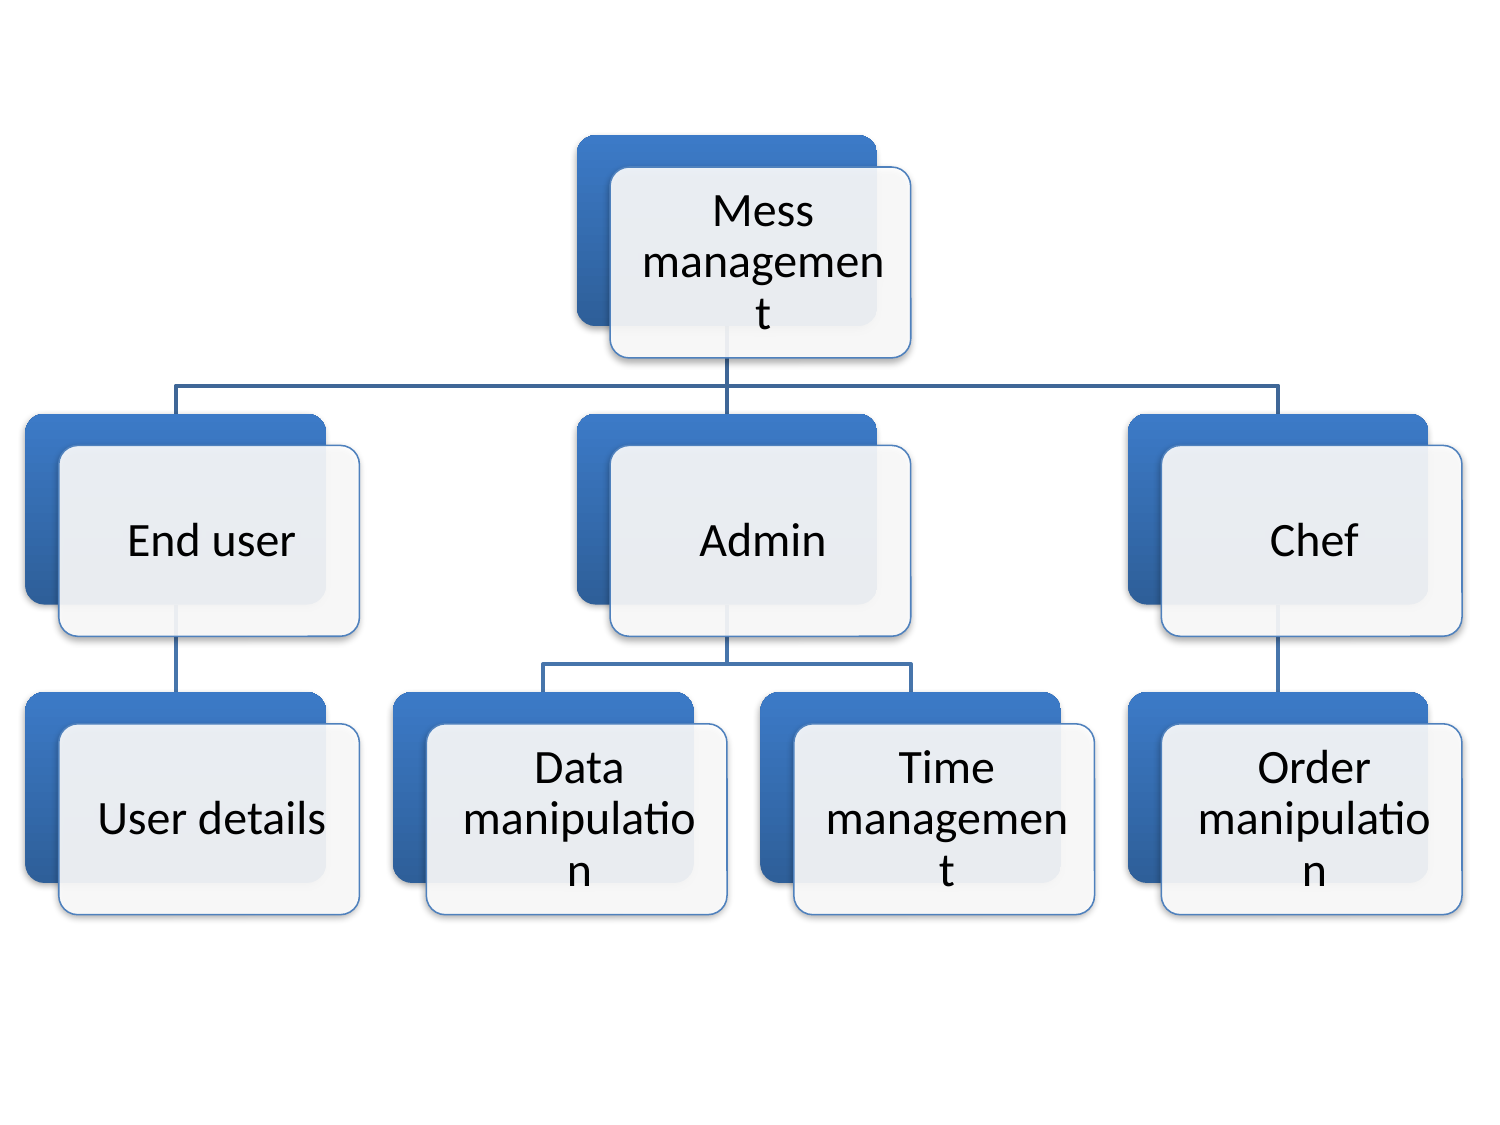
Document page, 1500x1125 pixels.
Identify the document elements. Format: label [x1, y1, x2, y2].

text_box [24, 49, 1463, 1001]
